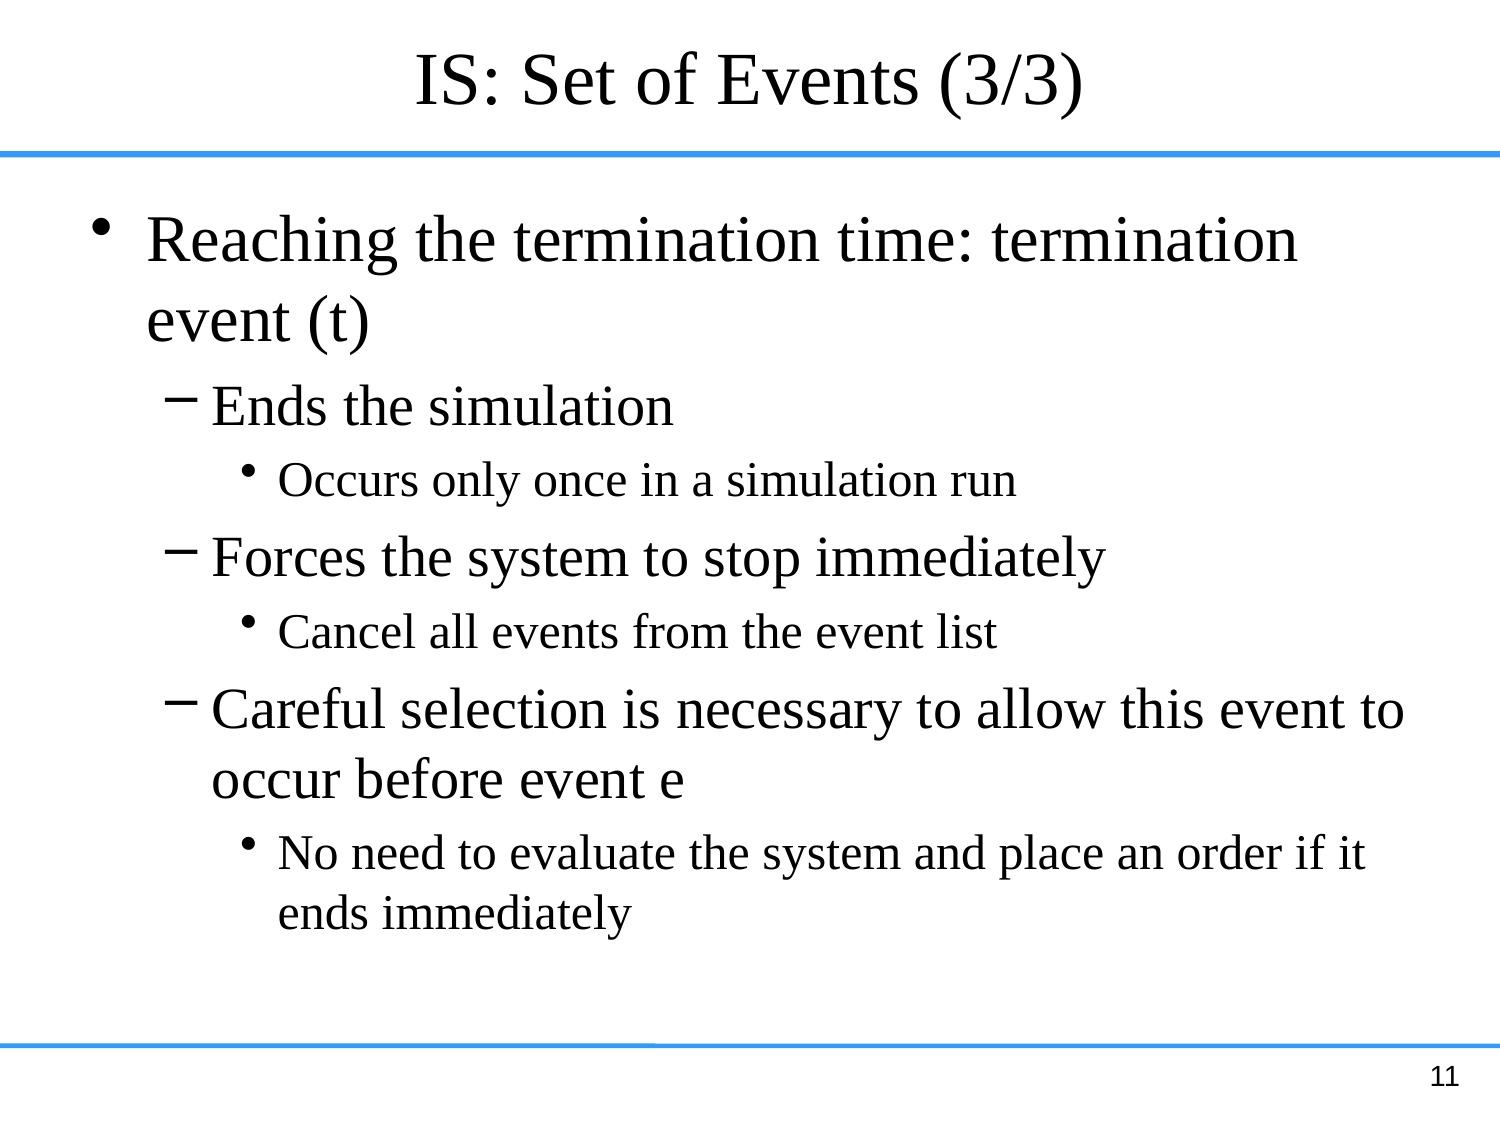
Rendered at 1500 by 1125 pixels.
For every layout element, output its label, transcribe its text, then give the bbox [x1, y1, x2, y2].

list Reaching the termination time: termination event (t) Ends the simulation Occurs only once in a simulation run Forces the system to stop immediately Cancel all events from the event list Careful selection is necessary to allow this event to occur before event e No need to evaluate the system and place an order if it ends immediately [74, 187, 1426, 1001]
title IS: Set of Events (3/3) [74, 24, 1426, 126]
slide_number 11 [1374, 1049, 1476, 1109]
